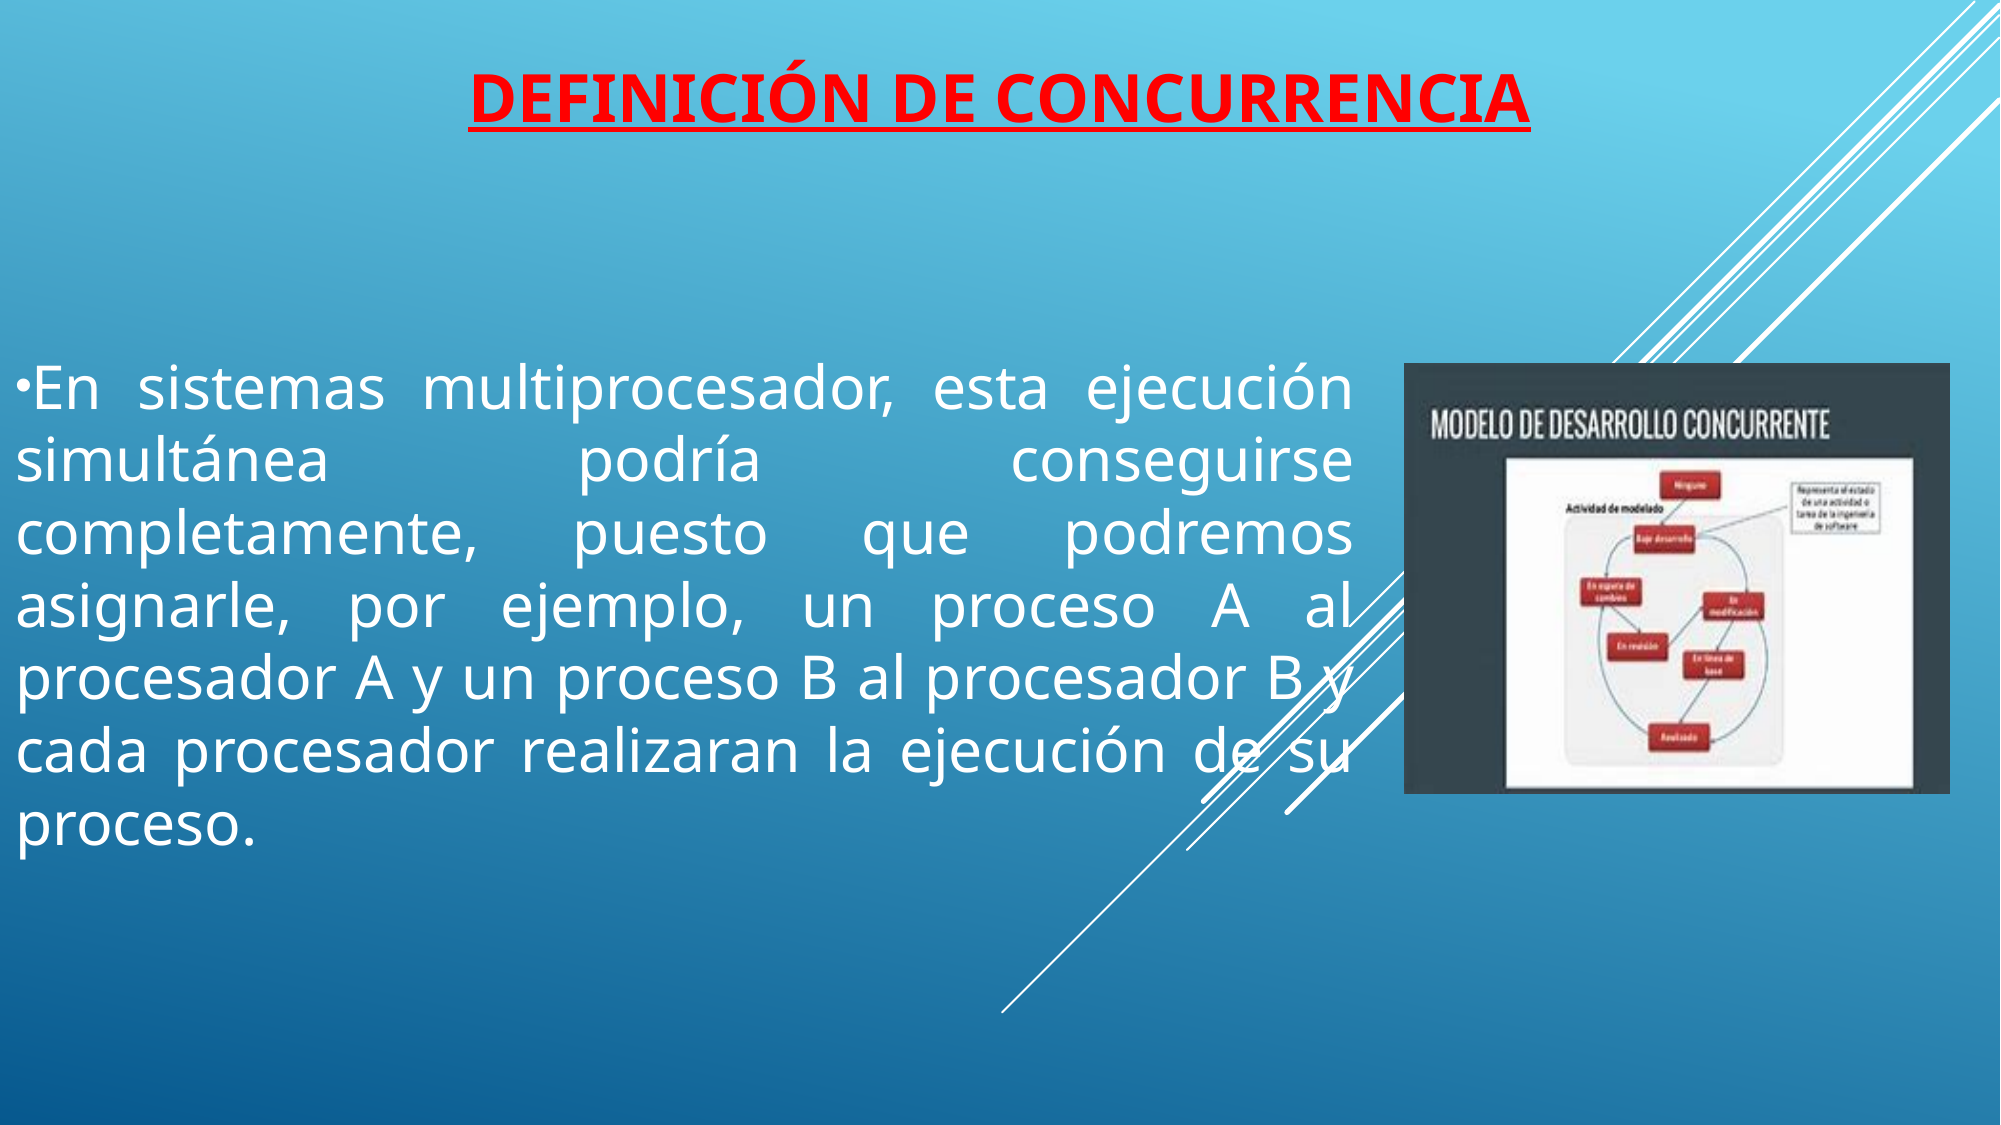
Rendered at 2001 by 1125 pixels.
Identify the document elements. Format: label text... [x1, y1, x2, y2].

subtitle En sistemas multiprocesador, esta ejecución simultánea podría conseguirse completamente, puesto que podremos asignarle, por ejemplo, un proceso A al procesador A y un proceso B al procesador B y cada procesador realizaran la ejecución de su proceso. [0, 341, 1370, 866]
picture [1404, 362, 1950, 794]
title Definición de concurrencia [369, 39, 1631, 144]
